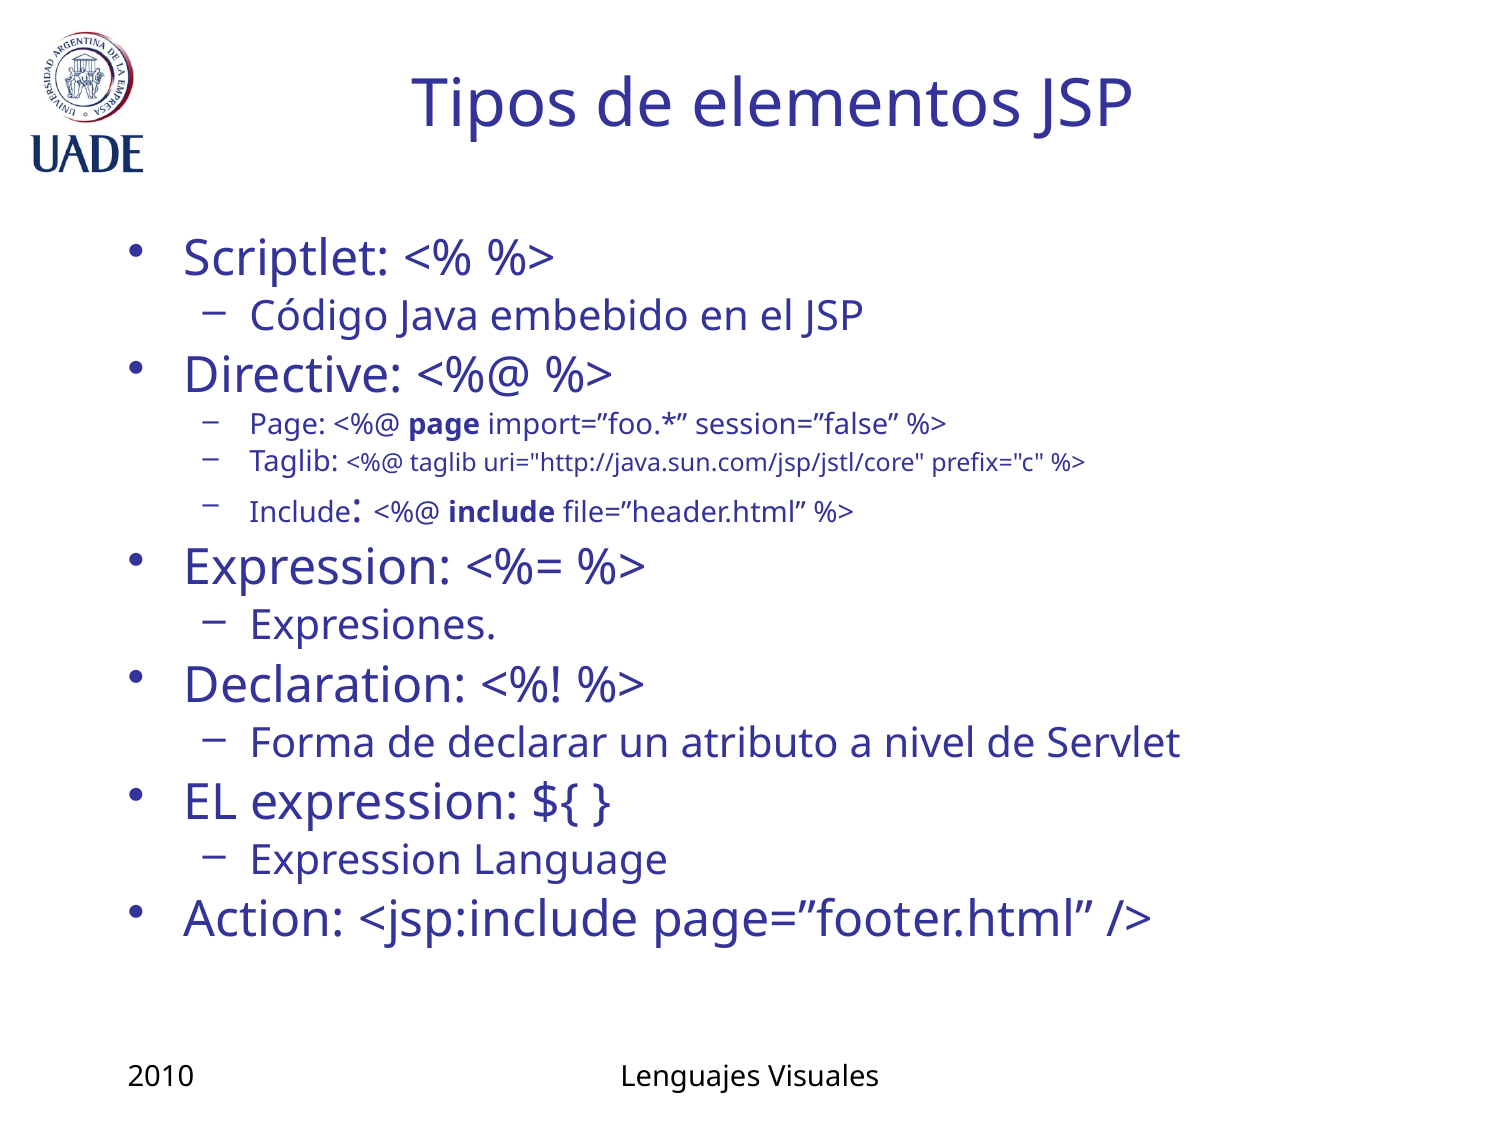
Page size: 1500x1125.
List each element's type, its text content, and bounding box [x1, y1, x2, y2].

list Scriptlet: <% %> Código Java embebido en el JSP Directive: <%@ %> Page: <%@ page import=”foo.*” session=”false” %> Taglib: <%@ taglib uri="http://java.sun.com/jsp/jstl/core" prefix="c" %> Include: <%@ include file=”header.html” %> Expression: <%= %> Expresiones. Declaration: <%! %> Forma de declarar un atributo a nivel de Servlet EL expression: ${ } Expression Language Action: <jsp:include page=”footer.html” /> [112, 224, 1388, 1001]
footer Lenguajes Visuales [512, 1049, 988, 1101]
picture [29, 30, 144, 173]
slide_number 2010 [112, 1049, 426, 1101]
title Tipos de elementos JSP [159, 30, 1389, 169]
